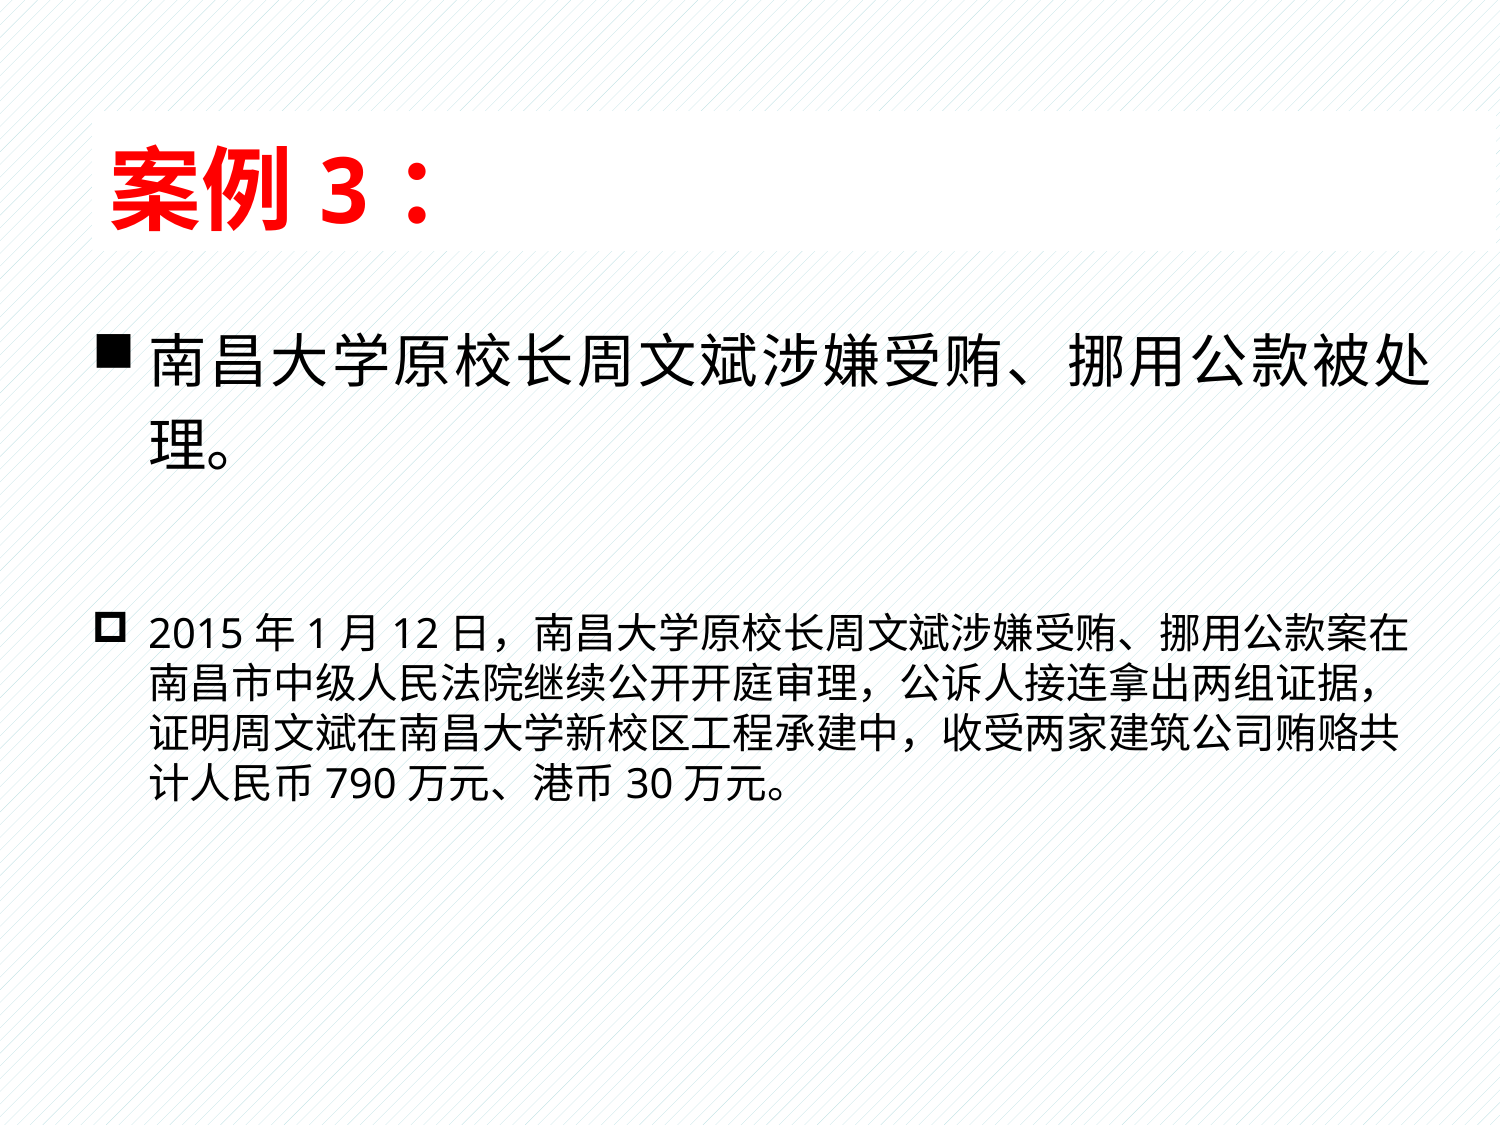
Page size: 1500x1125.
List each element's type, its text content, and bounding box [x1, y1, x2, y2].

list 南昌大学原校长周文斌涉嫌受贿、挪用公款被处理。 2015年1月12日，南昌大学原校长周文斌涉嫌受贿、挪用公款案在南昌市中级人民法院继续公开开庭审理，公诉人接连拿出两组证据，证明周文斌在南昌大学新校区工程承建中，收受两家建筑公司贿赂共计人民币790万元、港币30万元。 [76, 302, 1448, 634]
text_box 案例3： [92, 111, 1496, 251]
